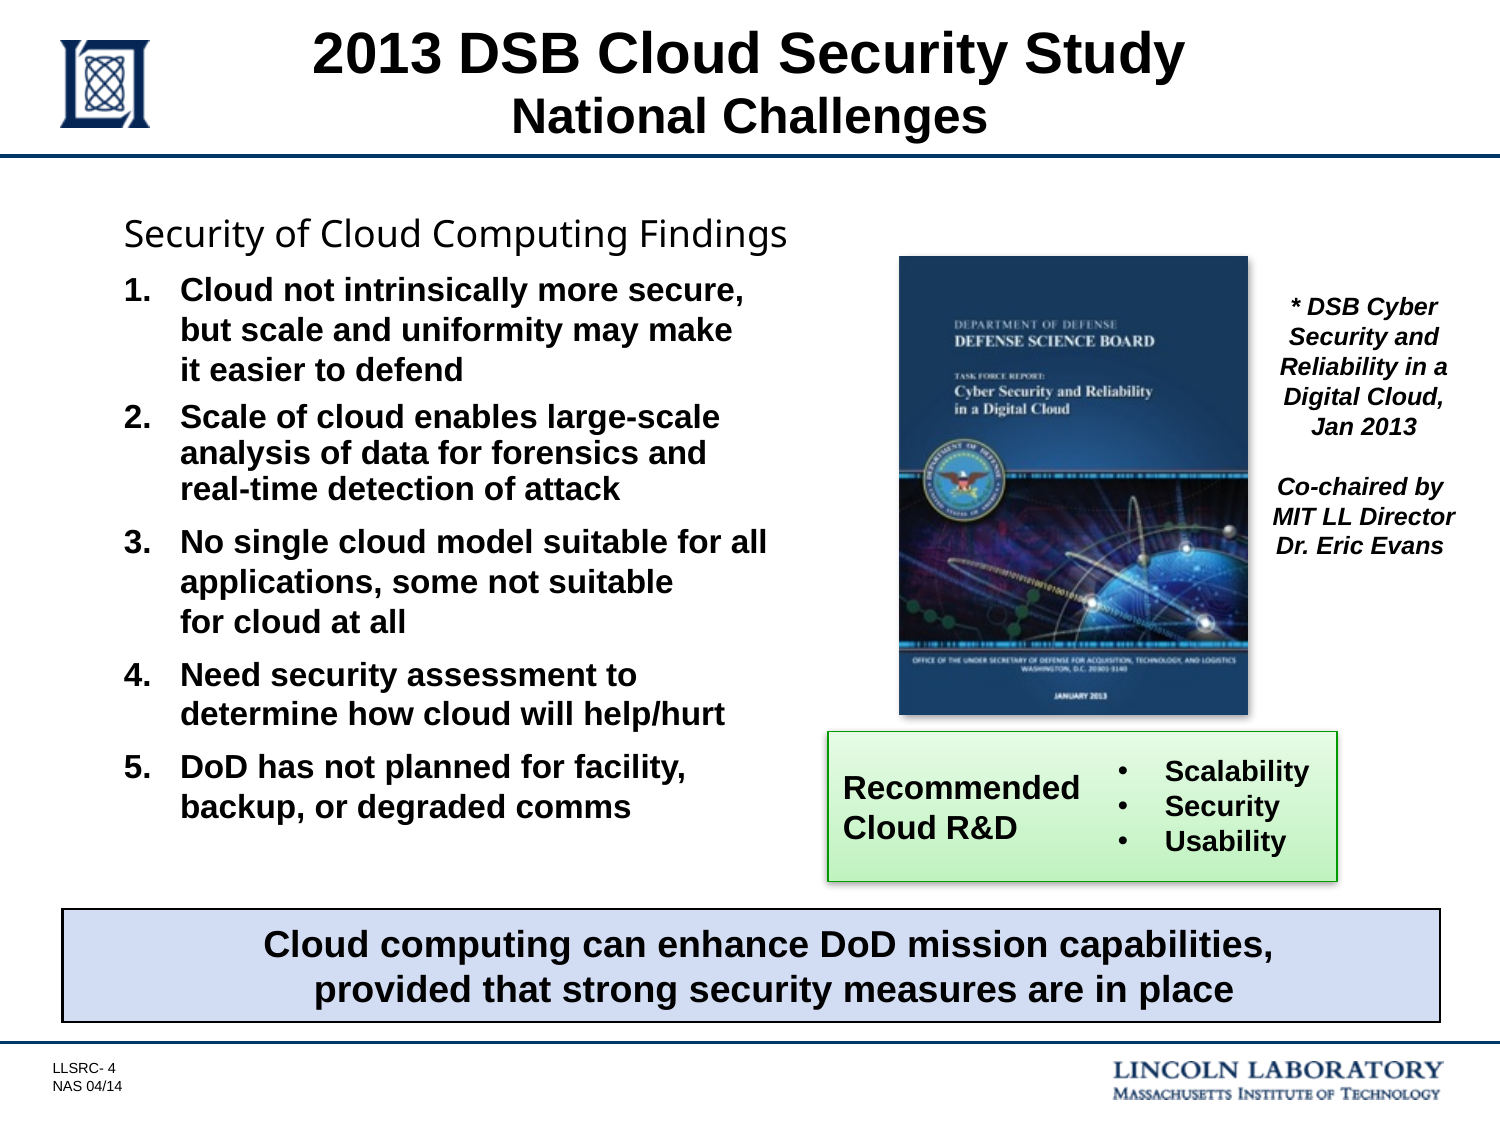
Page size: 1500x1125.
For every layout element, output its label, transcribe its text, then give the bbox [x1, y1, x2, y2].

list Security of Cloud Computing Findings Cloud not intrinsically more secure, but scale and uniformity may make it easier to defend Scale of cloud enables large-scale analysis of data for forensics and real-time detection of attack No single cloud model suitable for all applications, some not suitable for cloud at all Need security assessment to determine how cloud will help/hurt DoD has not planned for facility, backup, or degraded comms [62, 202, 919, 861]
text_box * DSB Cyber Security and Reliability in a Digital Cloud, Jan 2013 Co-chaired by MIT LL Director Dr. Eric Evans [1252, 283, 1484, 598]
picture [1111, 1061, 1444, 1100]
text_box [827, 731, 1338, 882]
picture [899, 255, 1248, 715]
text_box Cloud computing can enhance DoD mission capabilities, provided that strong security measures are in place [62, 908, 1440, 1022]
title 2013 DSB Cloud Security Study National Challenges [154, 23, 1346, 147]
picture [60, 40, 150, 128]
